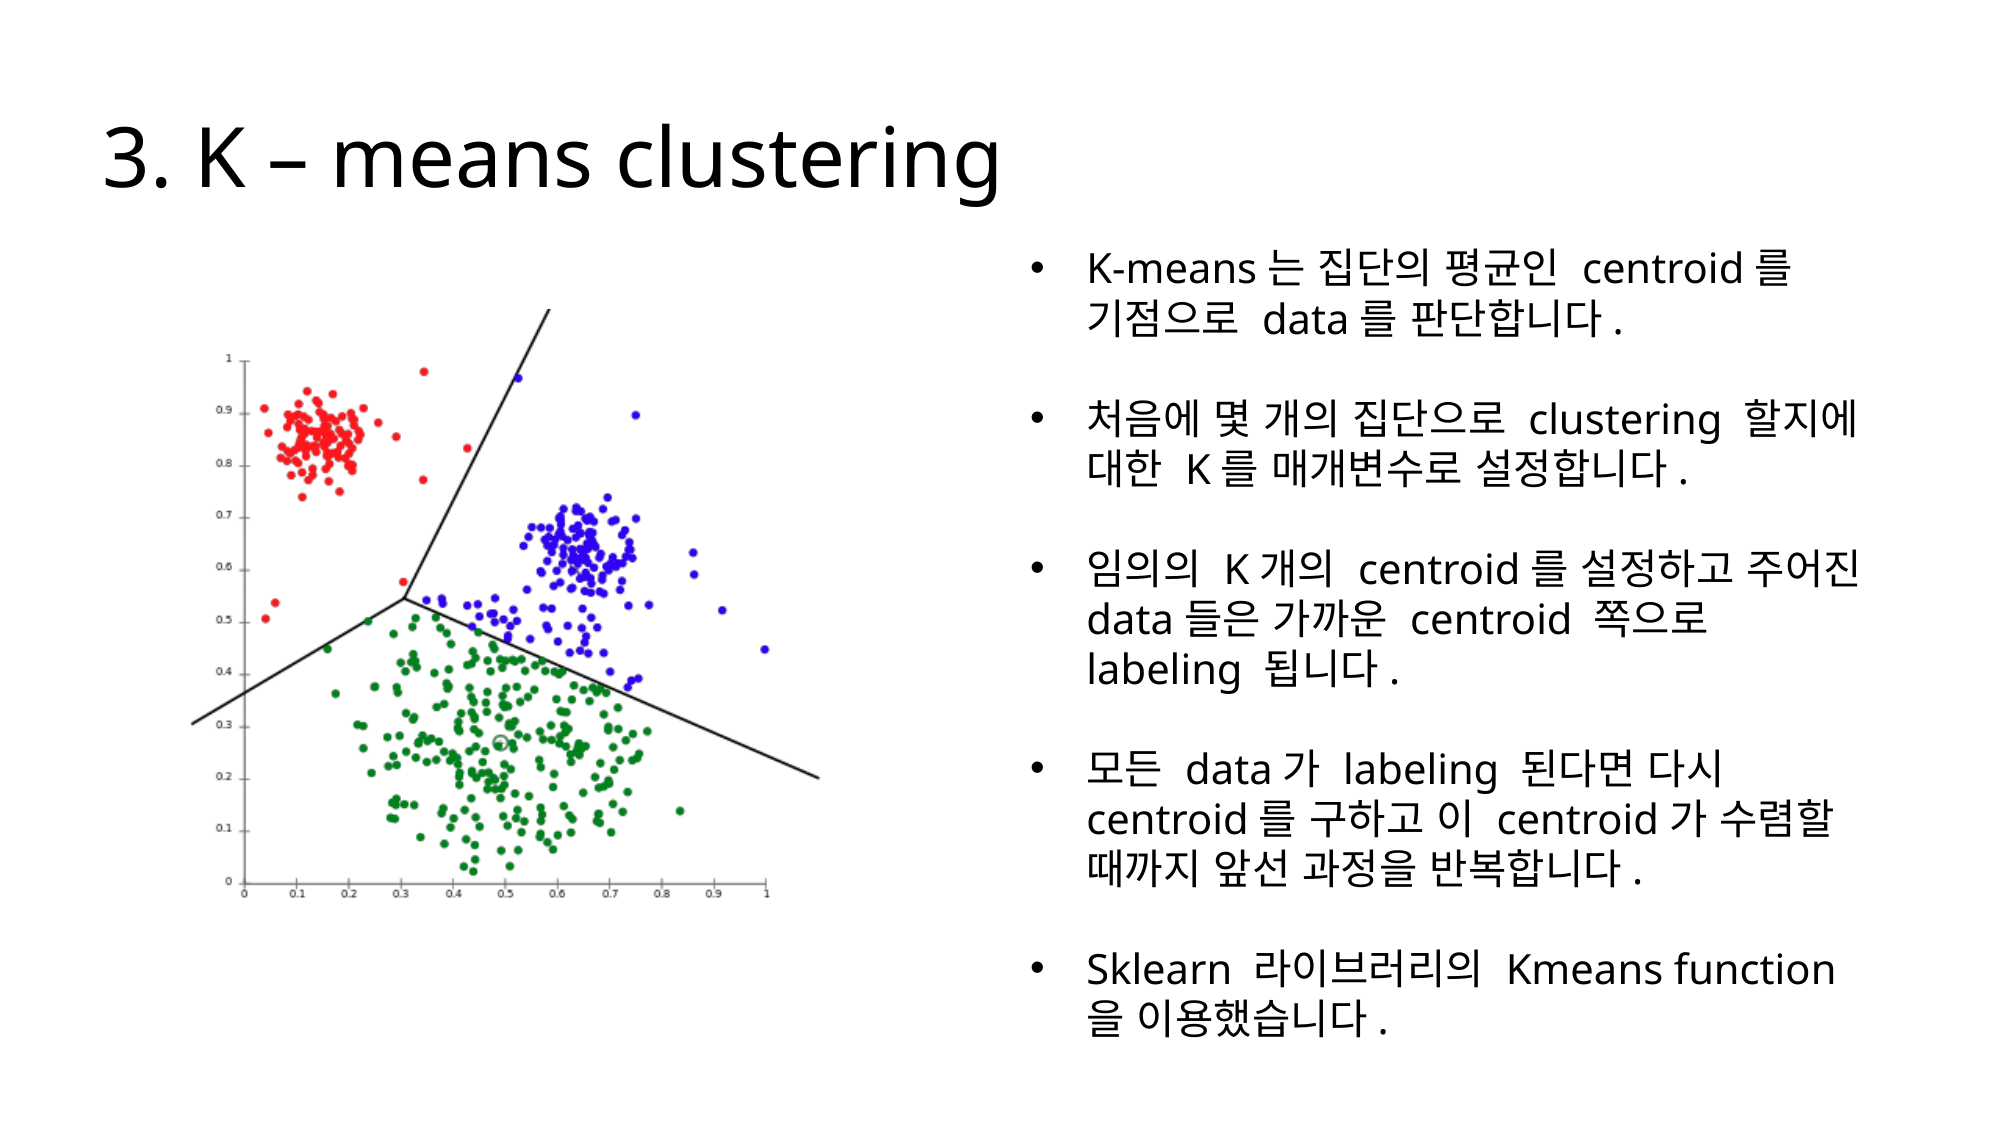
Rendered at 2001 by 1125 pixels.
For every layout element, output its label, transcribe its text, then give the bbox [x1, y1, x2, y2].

text_box K-means는 집단의 평균인 centroid를 기점으로 data를 판단합니다. 처음에 몇 개의 집단으로 clustering 할지에 대한 K를 매개변수로 설정합니다. 임의의 K개의 centroid를 설정하고 주어진 data들은 가까운 centroid 쪽으로 labeling 됩니다. 모든 data가 labeling 된다면 다시 centroid를 구하고 이 centroid가 수렴할 때까지 앞선 과정을 반복합니다. Sklearn 라이브러리의 Kmeans function을 이용했습니다. [1015, 234, 1887, 1101]
text_box 3. K – means clustering [87, 96, 1020, 212]
picture [171, 309, 878, 915]
